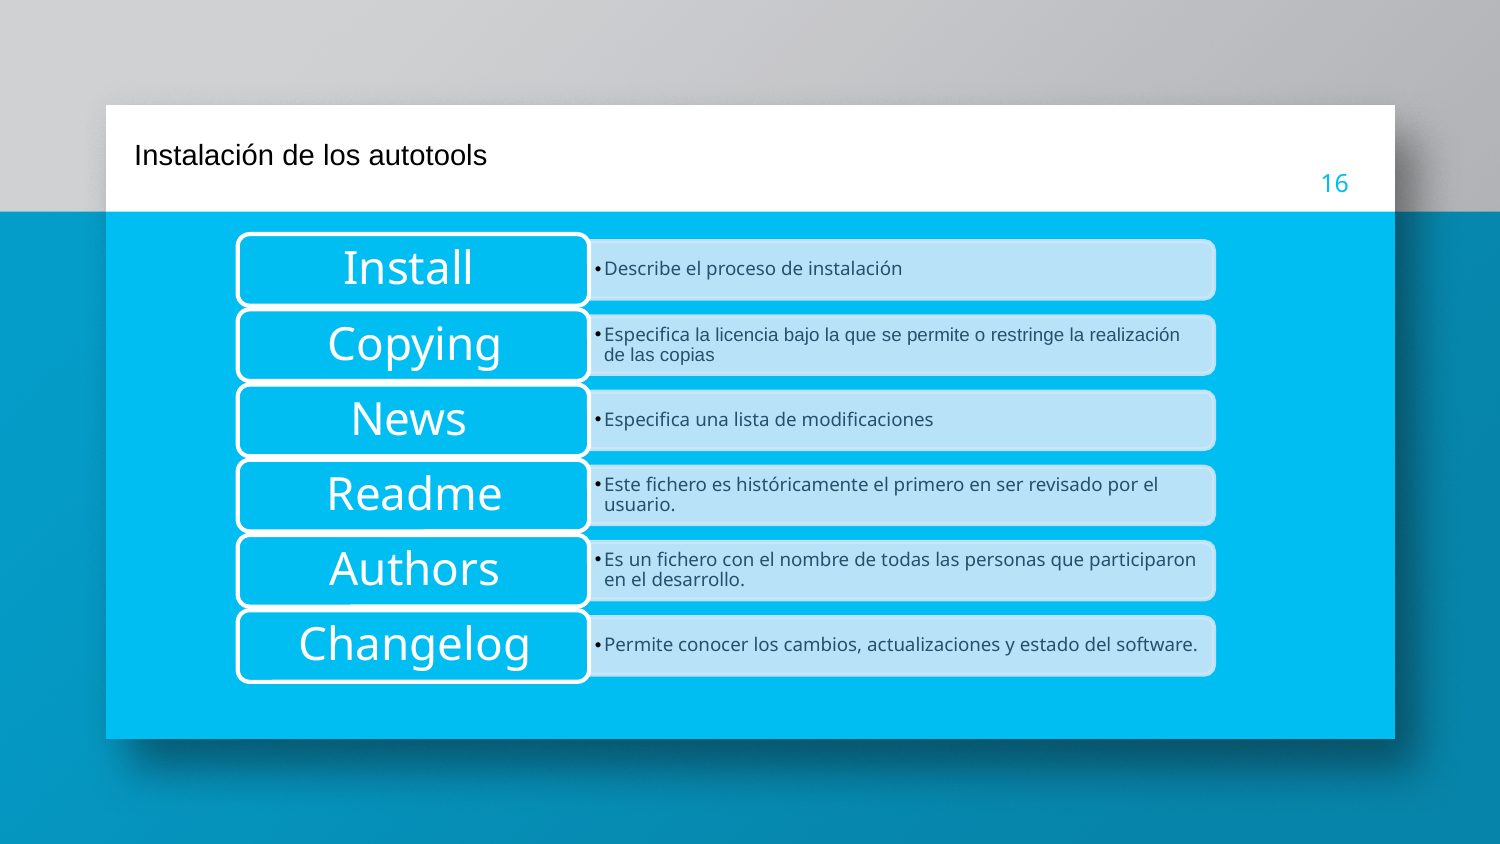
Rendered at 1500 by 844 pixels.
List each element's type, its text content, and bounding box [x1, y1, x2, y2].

slide_number 16 [1273, 106, 1364, 217]
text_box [237, 233, 1215, 683]
text_box Instalación de los autotools [119, 128, 570, 214]
picture [0, 0, 1500, 211]
